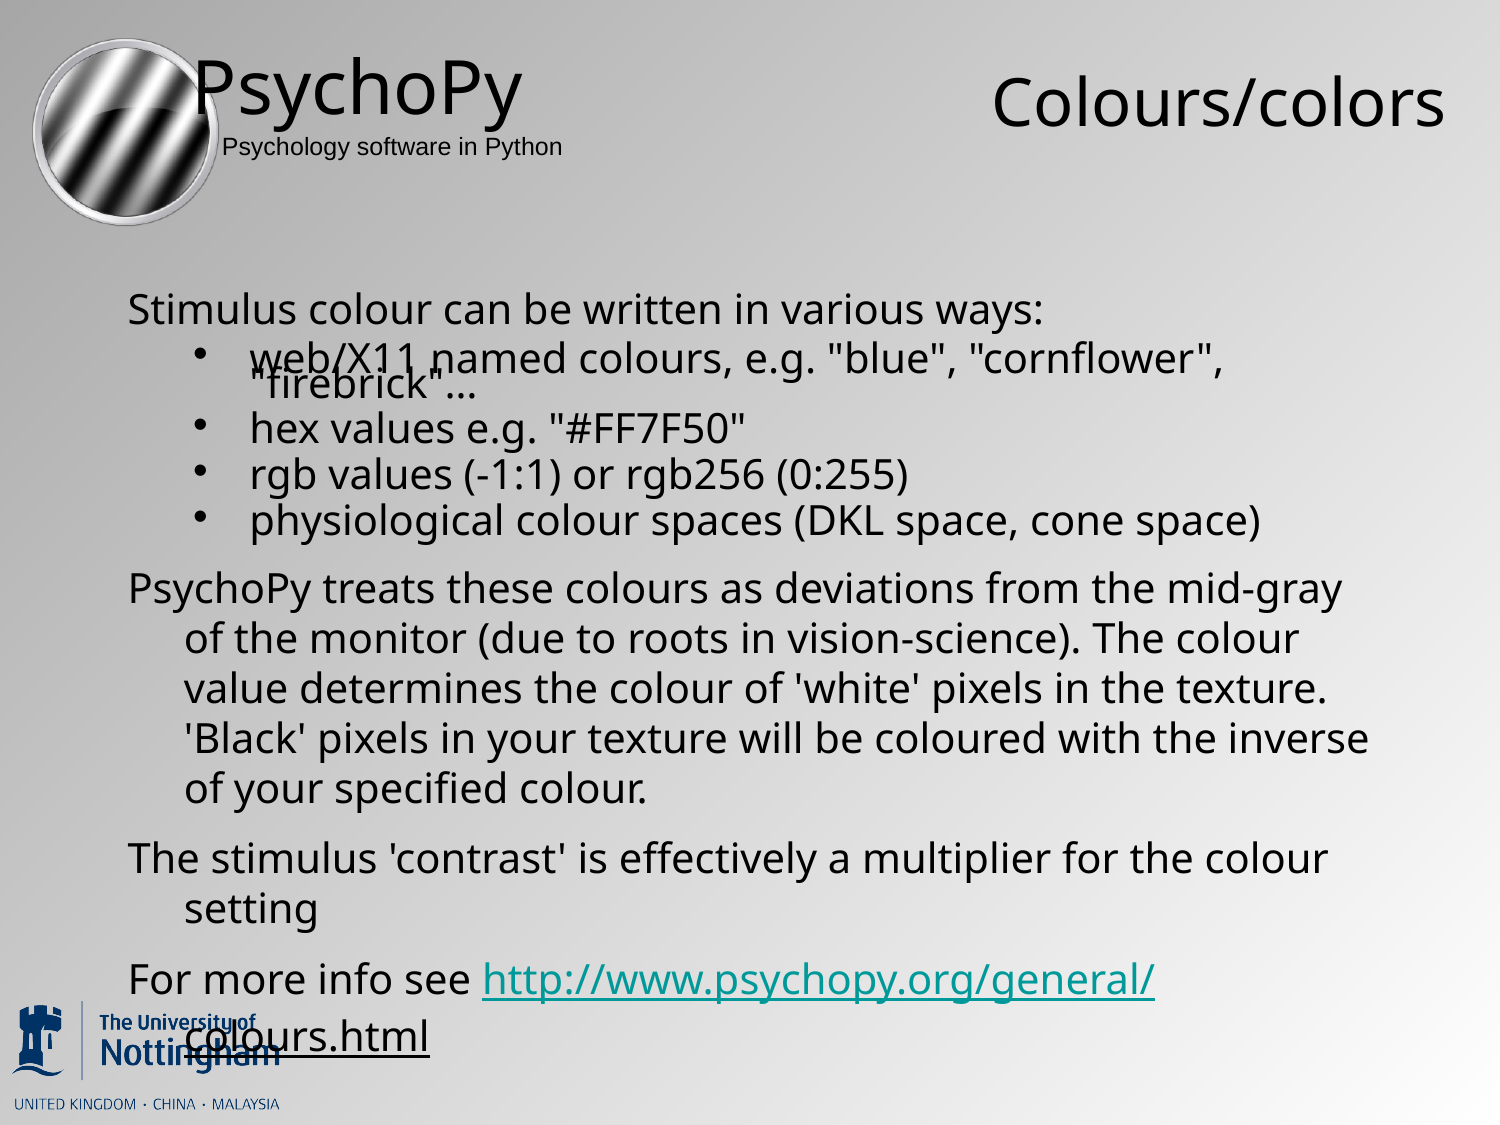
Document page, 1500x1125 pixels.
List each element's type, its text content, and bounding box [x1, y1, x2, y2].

list Stimulus colour can be written in various ways: web/X11 named colours, e.g. "blue", "cornflower", "firebrick"… hex values e.g. "#FF7F50" rgb values (-1:1) or rgb256 (0:255) physiological colour spaces (DKL space, cone space) PsychoPy treats these colours as deviations from the mid-gray of the monitor (due to roots in vision-science). The colour value determines the colour of 'white' pixels in the texture. 'Black' pixels in your texture will be coloured with the inverse of your specified colour. The stimulus 'contrast' is effectively a multiplier for the colour setting For more info see http://www.psychopy.org/general/colours.html [112, 274, 1388, 1001]
picture [2, 996, 298, 1121]
picture [205, 66, 223, 87]
picture [29, 35, 223, 230]
title Colours/colors [587, 37, 1463, 163]
